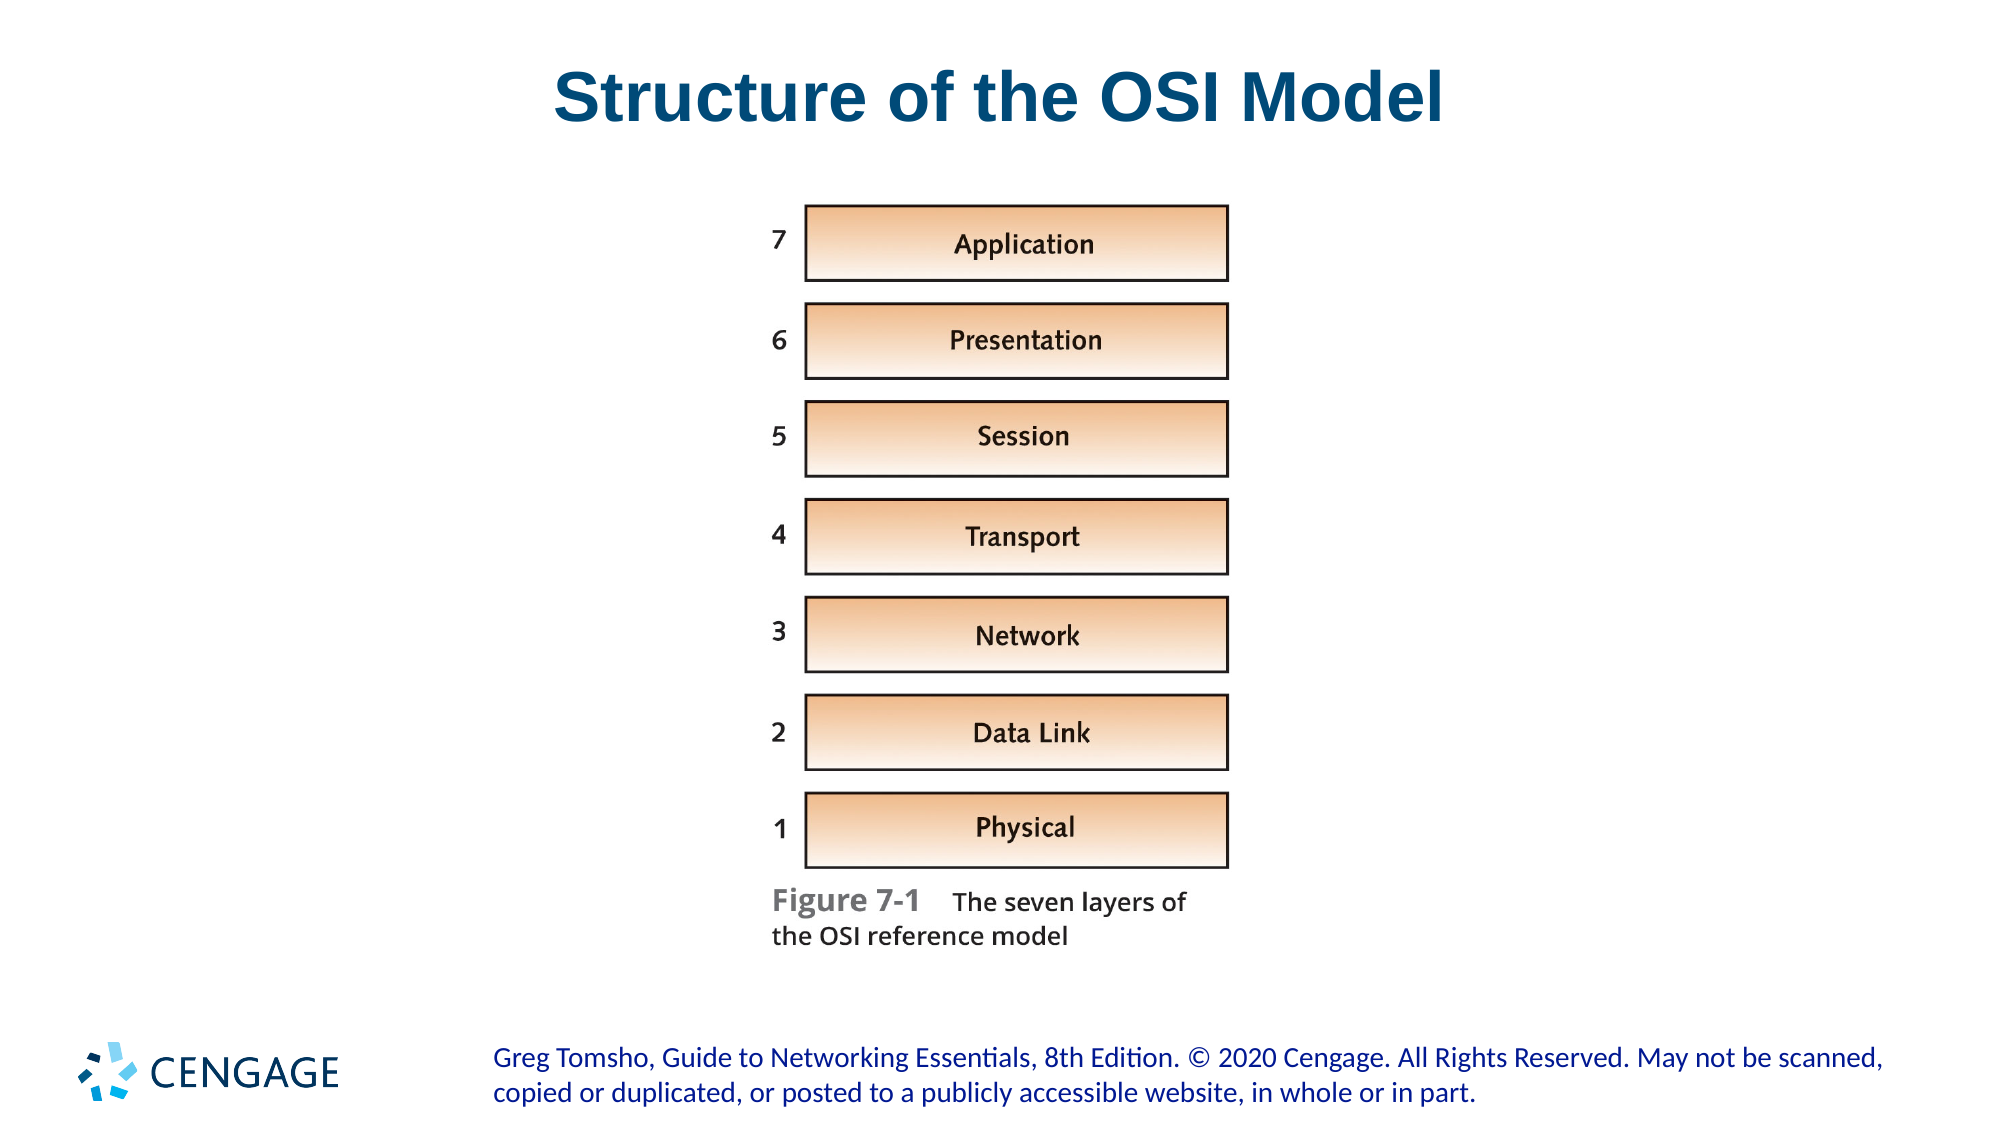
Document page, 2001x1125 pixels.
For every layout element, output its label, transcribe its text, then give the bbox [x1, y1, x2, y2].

picture [78, 1042, 338, 1101]
picture [768, 201, 1232, 948]
title Structure of the OSI Model [137, 59, 1863, 171]
